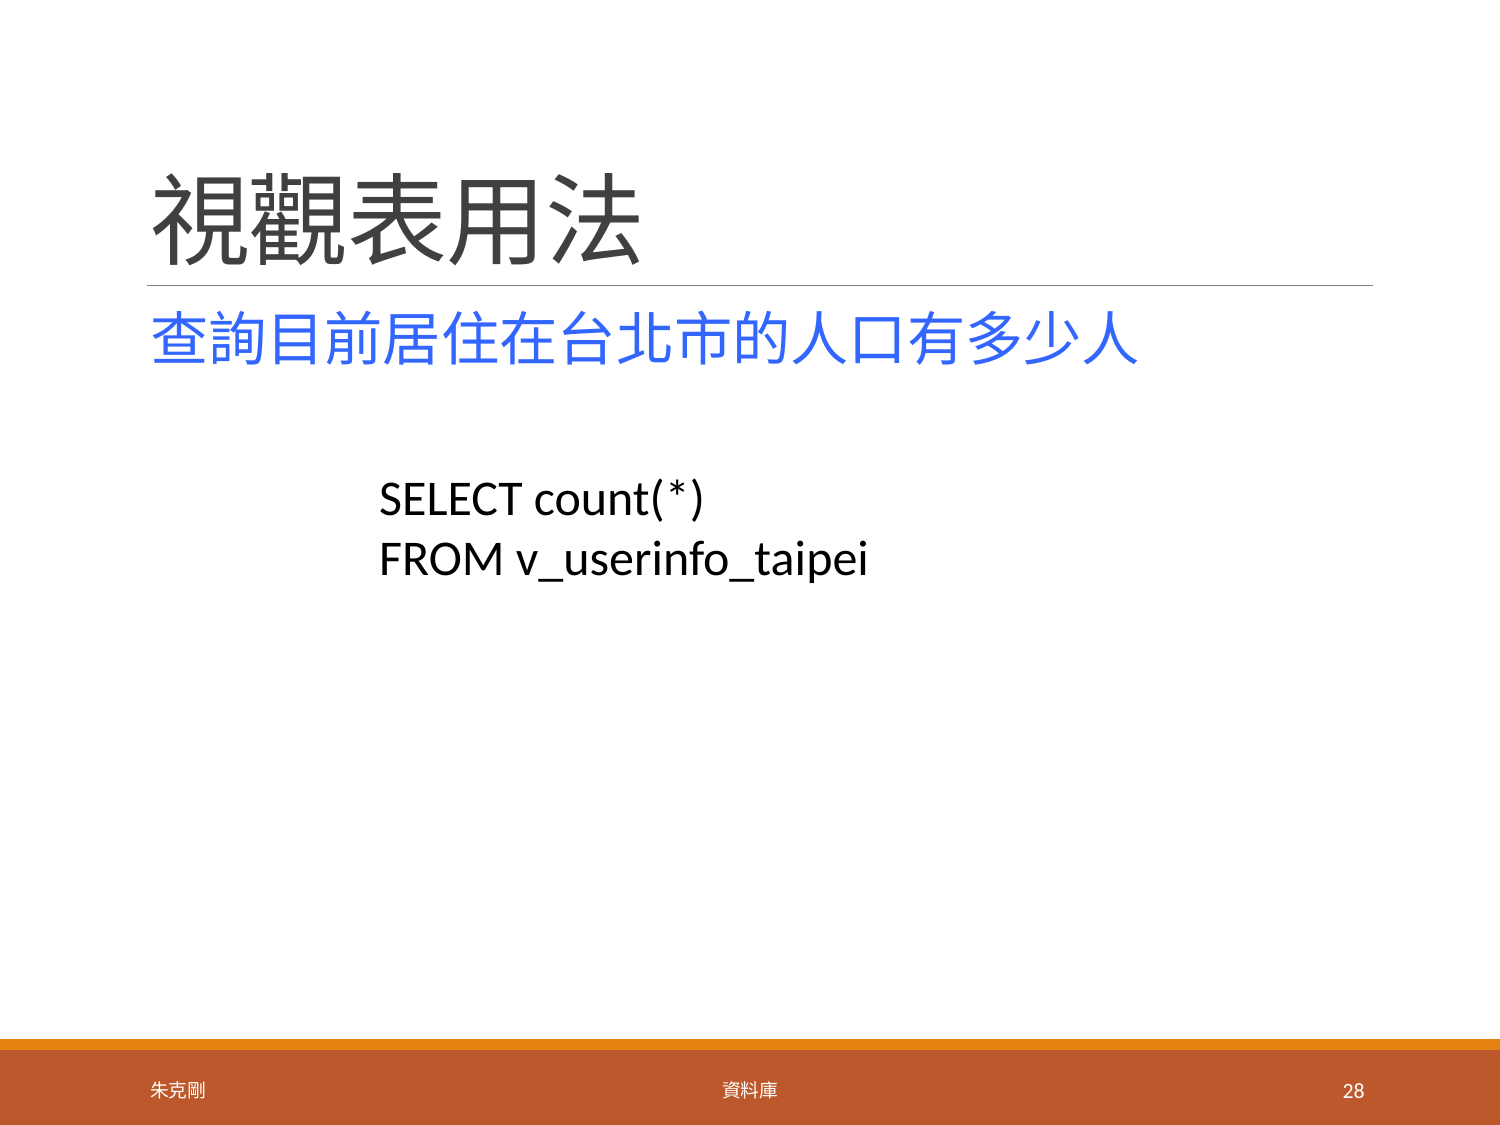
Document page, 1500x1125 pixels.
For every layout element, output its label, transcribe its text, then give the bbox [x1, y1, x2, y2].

slide_number 28 [1218, 1059, 1380, 1120]
list 查詢目前居住在台北市的人口有多少人 [135, 302, 1373, 963]
text_box SELECT count(*) FROM v_userinfo_taipei [364, 458, 885, 594]
footer 資料庫 [453, 1059, 1047, 1120]
title 視觀表用法 [135, 47, 1373, 285]
slide_number 朱克剛 [135, 1059, 440, 1120]
